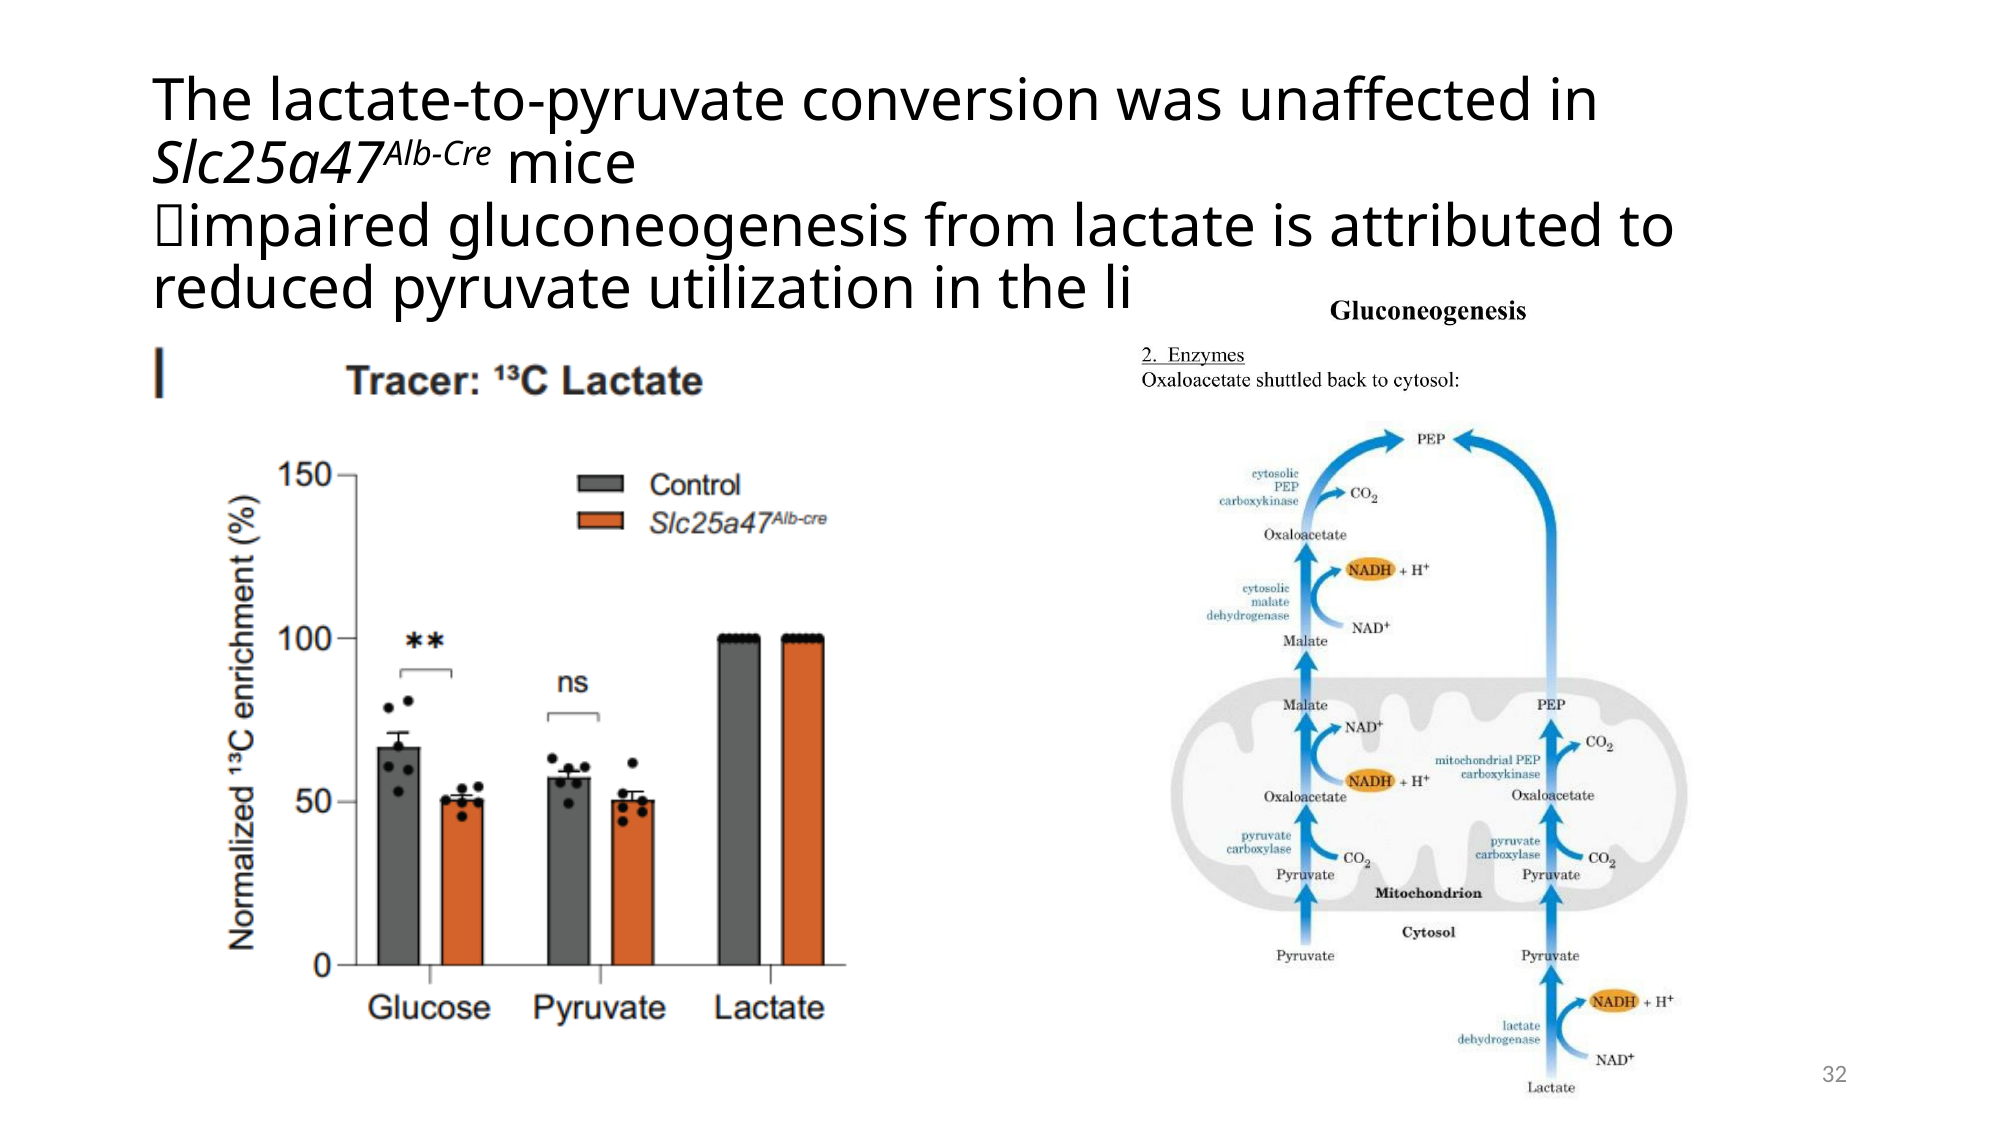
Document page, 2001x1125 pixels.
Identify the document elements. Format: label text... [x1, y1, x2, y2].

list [137, 331, 867, 1043]
slide_number 32 [1760, 1042, 1863, 1103]
title The lactate-to-pyruvate conversion was unaffected in Slc25a47Alb-Cre mice impaired gluconeogenesis from lactate is attributed to reduced pyruvate utilization in the liver [137, 59, 1863, 332]
picture [1133, 267, 1760, 1103]
